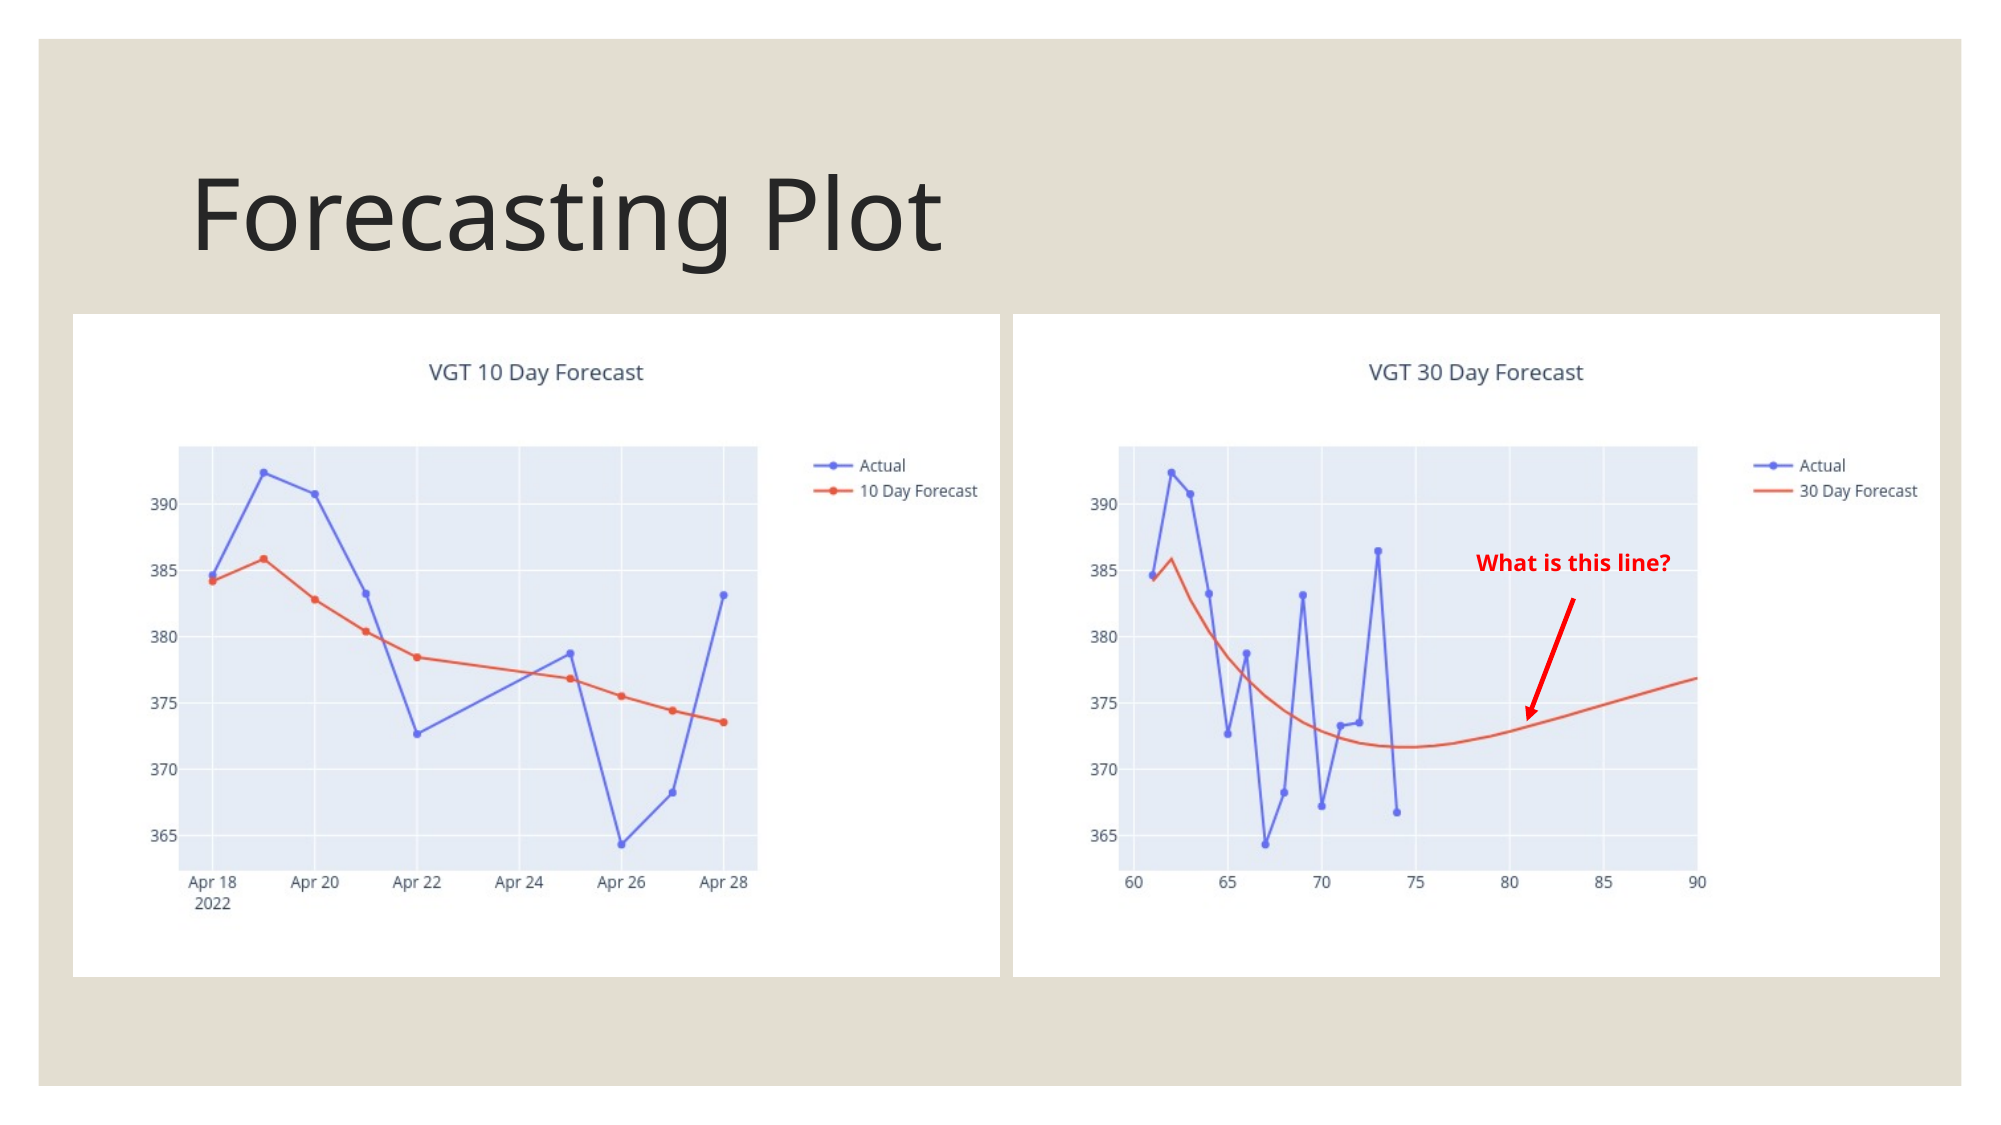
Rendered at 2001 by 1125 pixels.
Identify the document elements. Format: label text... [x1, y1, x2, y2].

picture [73, 314, 1000, 977]
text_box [1526, 598, 1574, 722]
picture [1013, 314, 1940, 977]
title Forecasting Plot [174, 105, 1825, 321]
